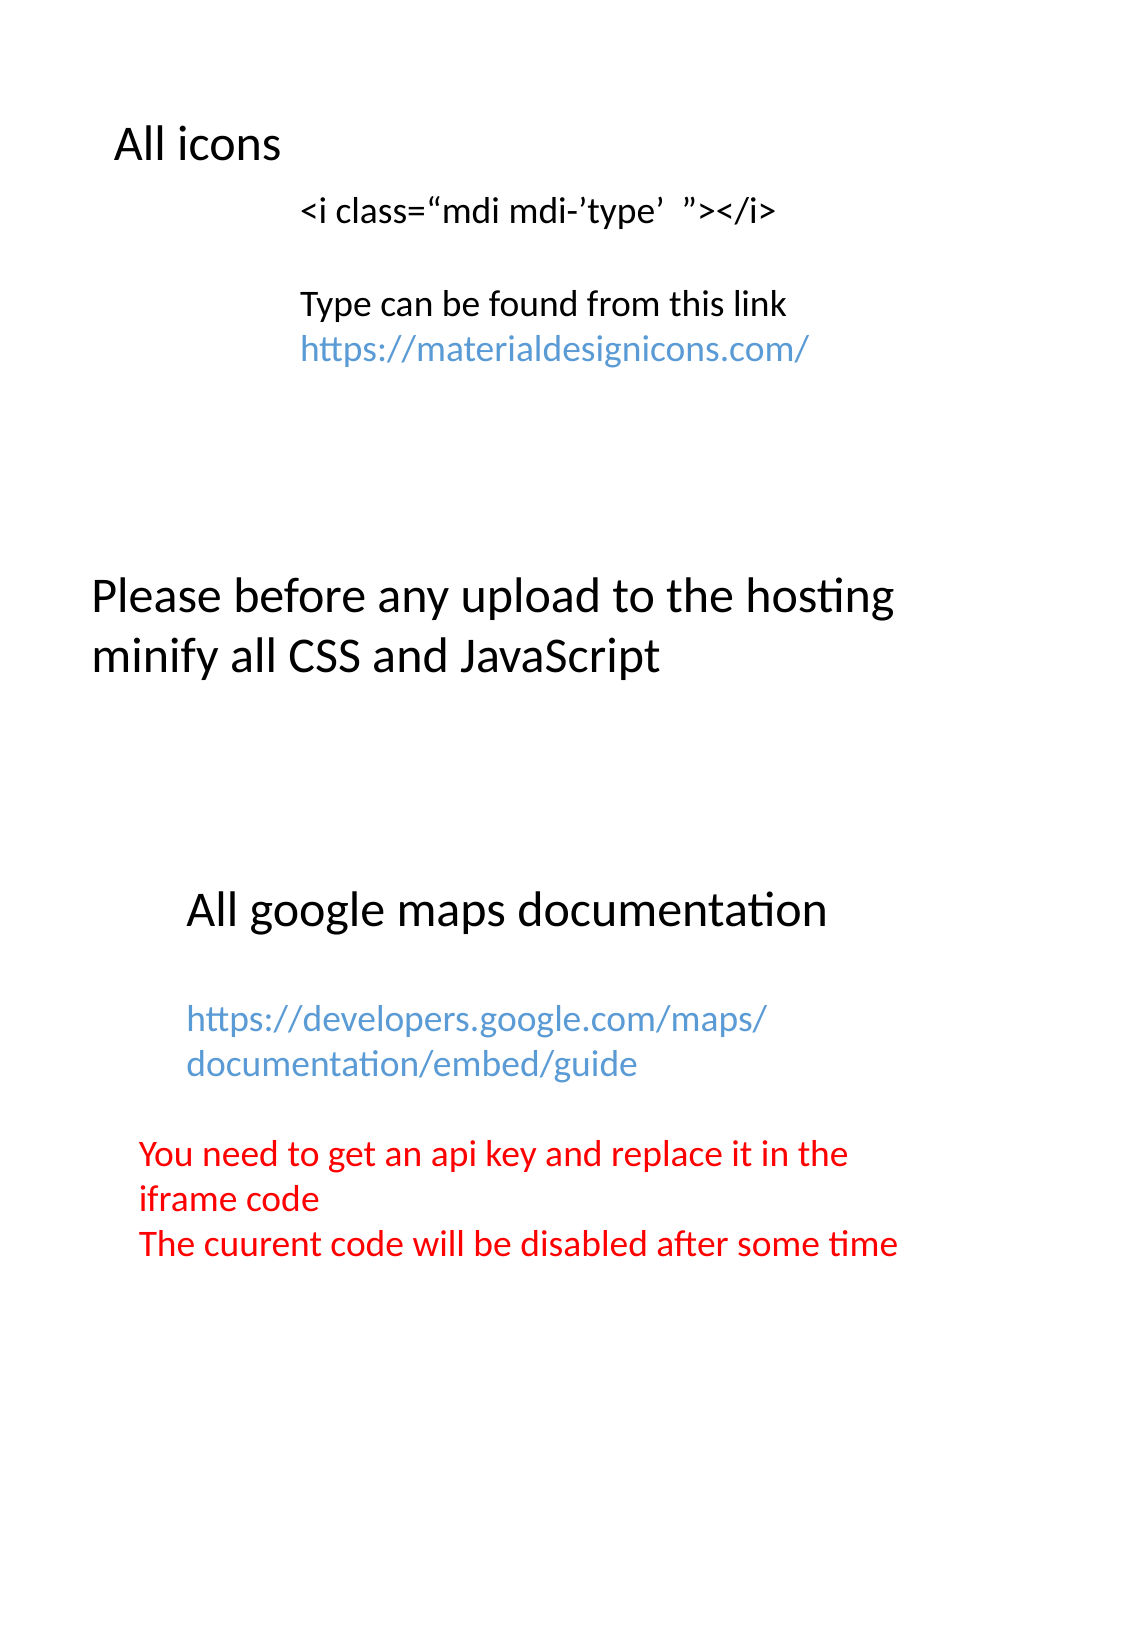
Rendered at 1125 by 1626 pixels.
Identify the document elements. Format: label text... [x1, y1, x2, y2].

text_box <i class=“mdi mdi-’type’ ”></i> [285, 178, 863, 239]
text_box Please before any upload to the hosting minify all CSS and JavaScript [76, 555, 976, 691]
text_box You need to get an api key and replace it in the iframe code The cuurent code will be disabled after some time [124, 1121, 929, 1272]
text_box All google maps documentation [171, 868, 977, 944]
text_box https://developers.google.com/maps/documentation/embed/guide [171, 986, 865, 1092]
text_box Type can be found from this link https://materialdesignicons.com/ [285, 272, 863, 377]
text_box All icons [99, 103, 677, 178]
